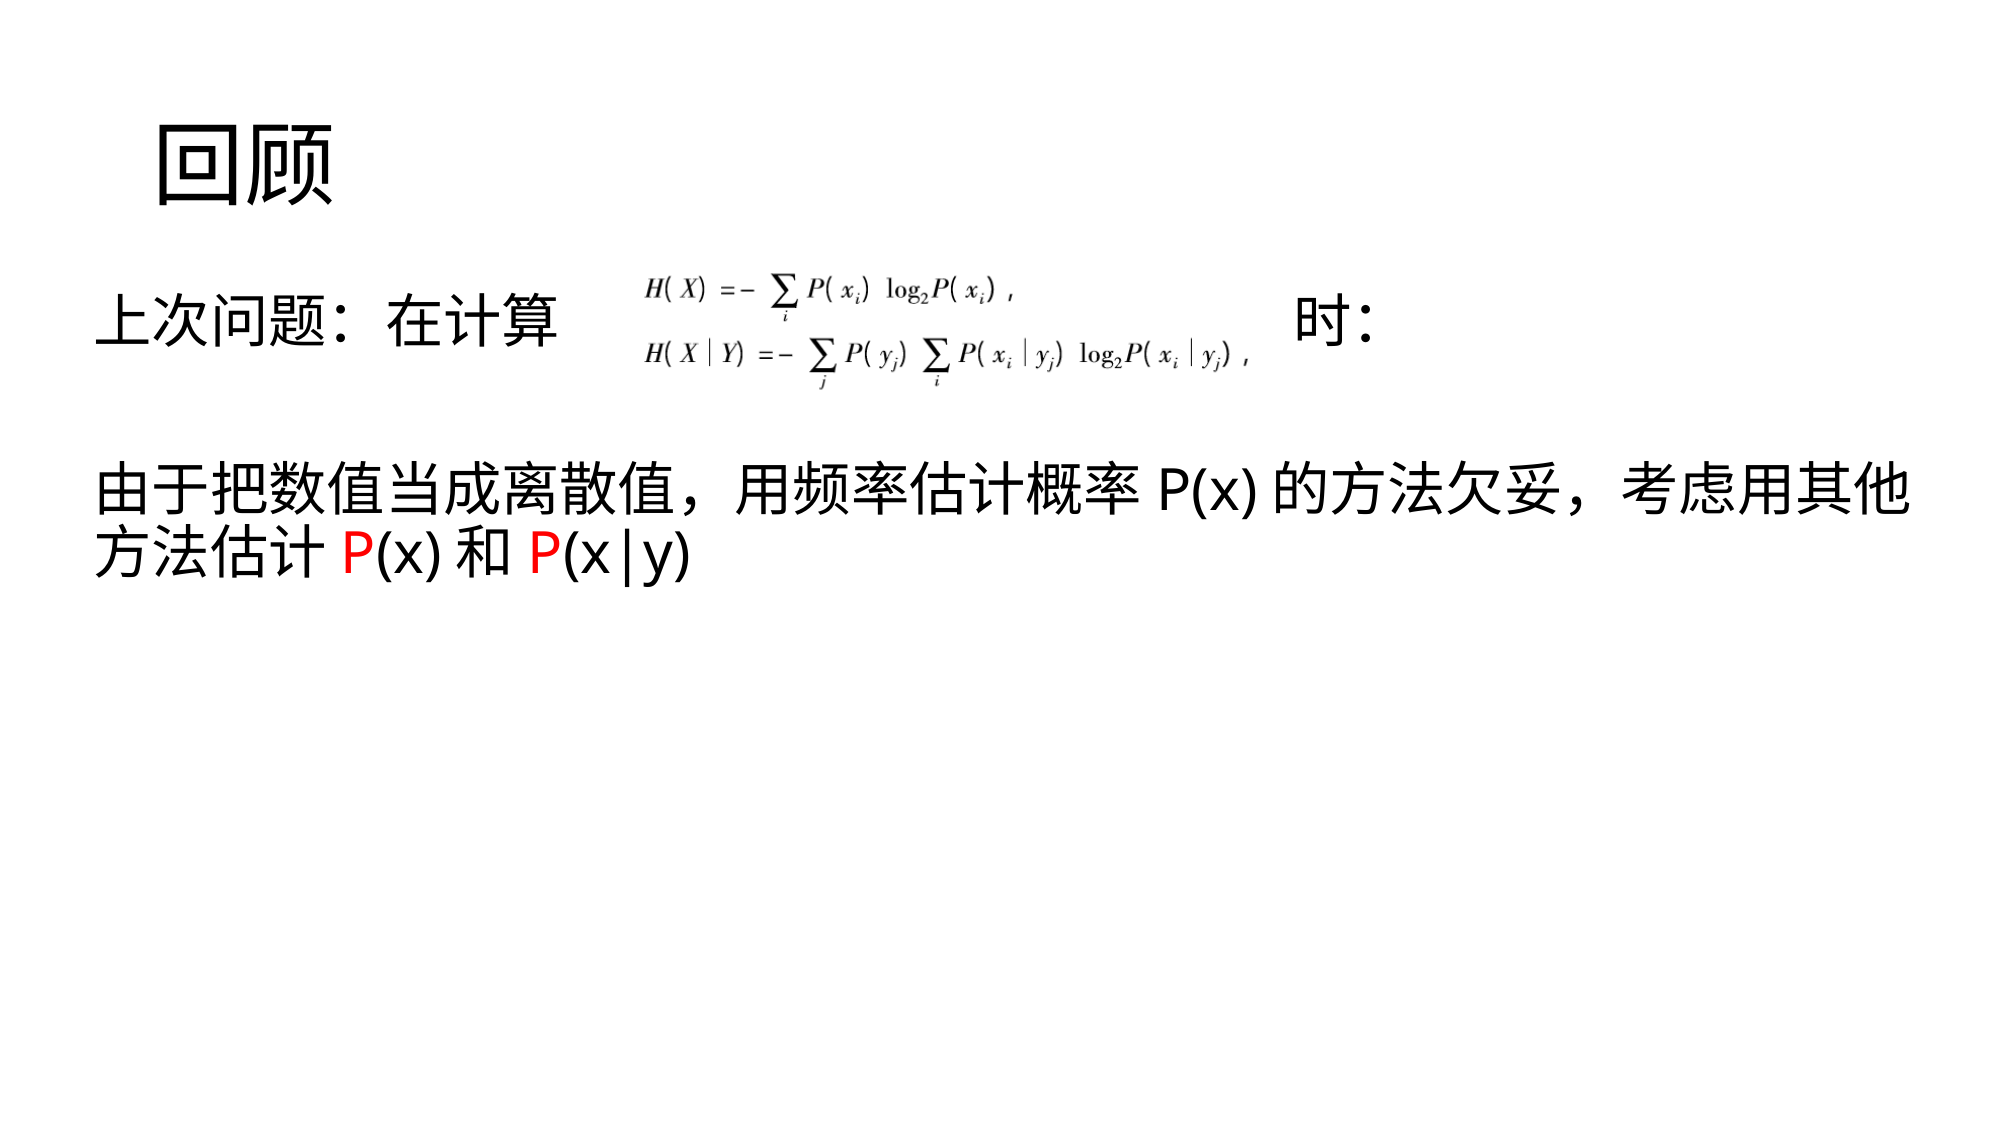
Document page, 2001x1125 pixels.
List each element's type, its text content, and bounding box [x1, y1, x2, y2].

picture [626, 254, 1281, 412]
title 回顾 [137, 59, 1863, 278]
list 上次问题：在计算 时： 由于把数值当成离散值，用频率估计概率P(x)的方法欠妥，考虑用其他方法估计P(x)和P(x|y) [78, 284, 1939, 770]
